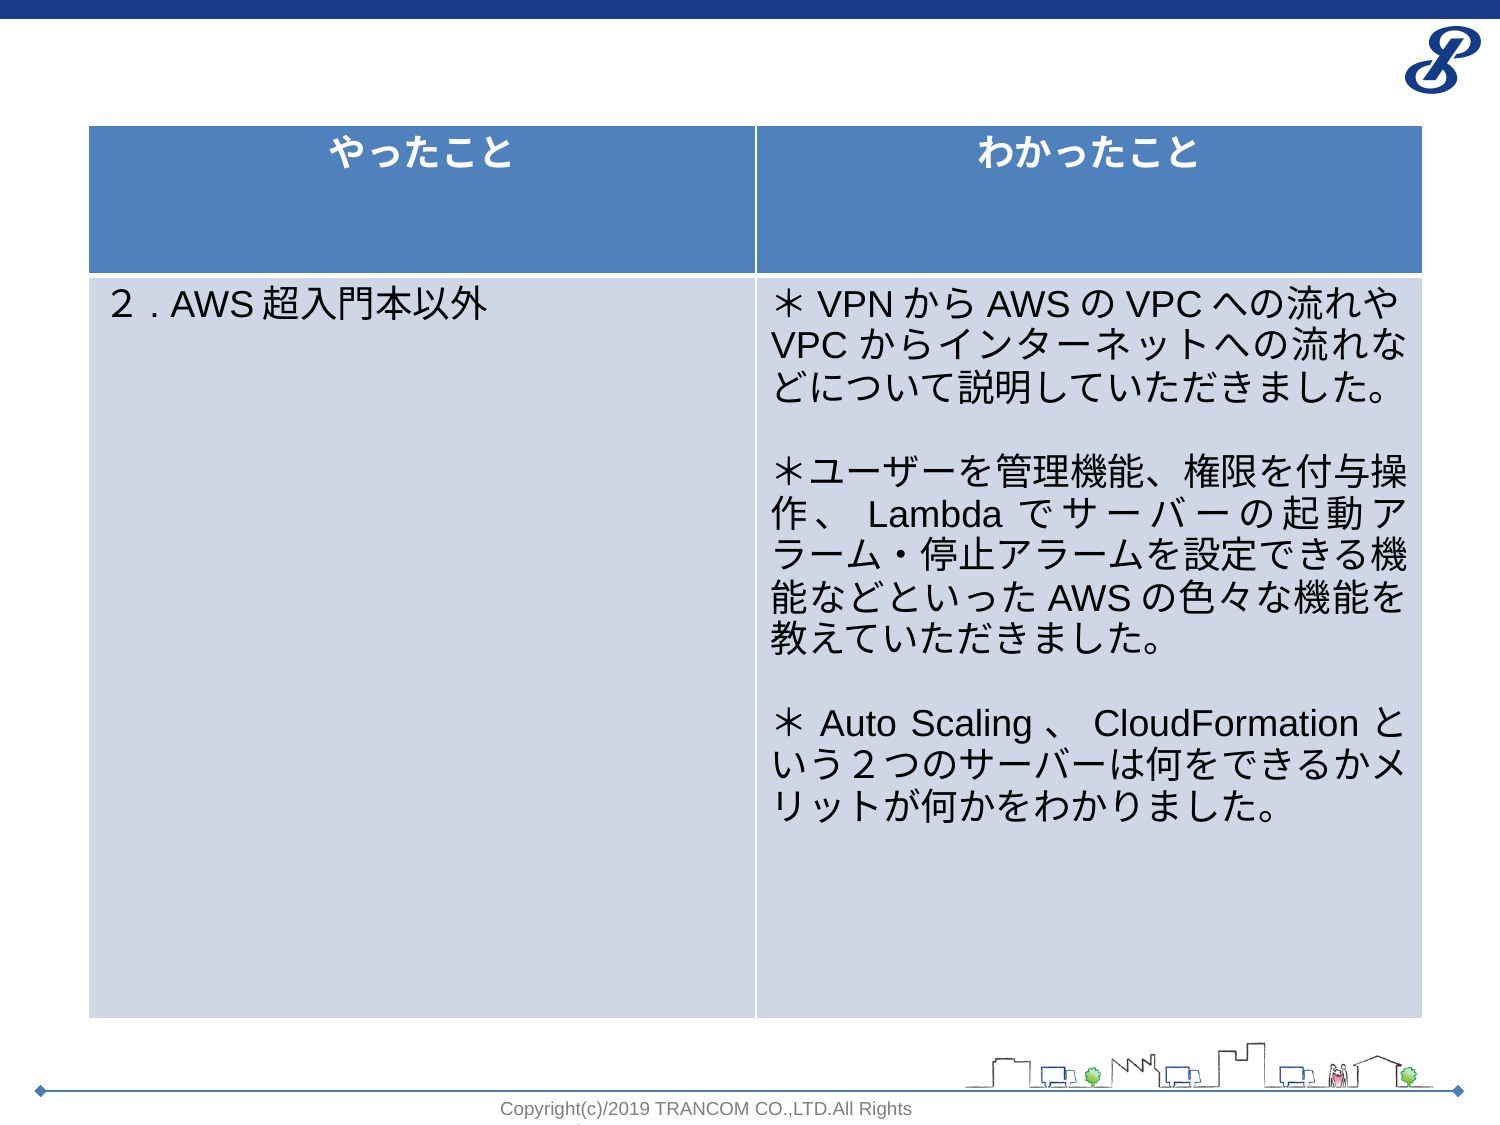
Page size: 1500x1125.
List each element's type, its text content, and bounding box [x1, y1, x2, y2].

table_header わかったこと [757, 126, 1422, 273]
picture [965, 1042, 1434, 1088]
picture [1405, 26, 1481, 94]
table_cell ＊VPNからAWSのVPCへの流れやVPCからインターネットへの流れなどについて説明していただきました。 ＊ユーザーを管理機能、権限を付与操作、Lambdaでサーバーの起動アラーム・停止アラームを設定できる機能などといったAWSの色々な機能を教えていただきました。 ＊Auto Scaling、CloudFormationという２つのサーバーは何をできるかメリットが何かをわかりました。 [757, 278, 1422, 1018]
table_cell ２. AWS超入門本以外 [89, 278, 755, 1018]
table_header やったこと [89, 126, 755, 273]
